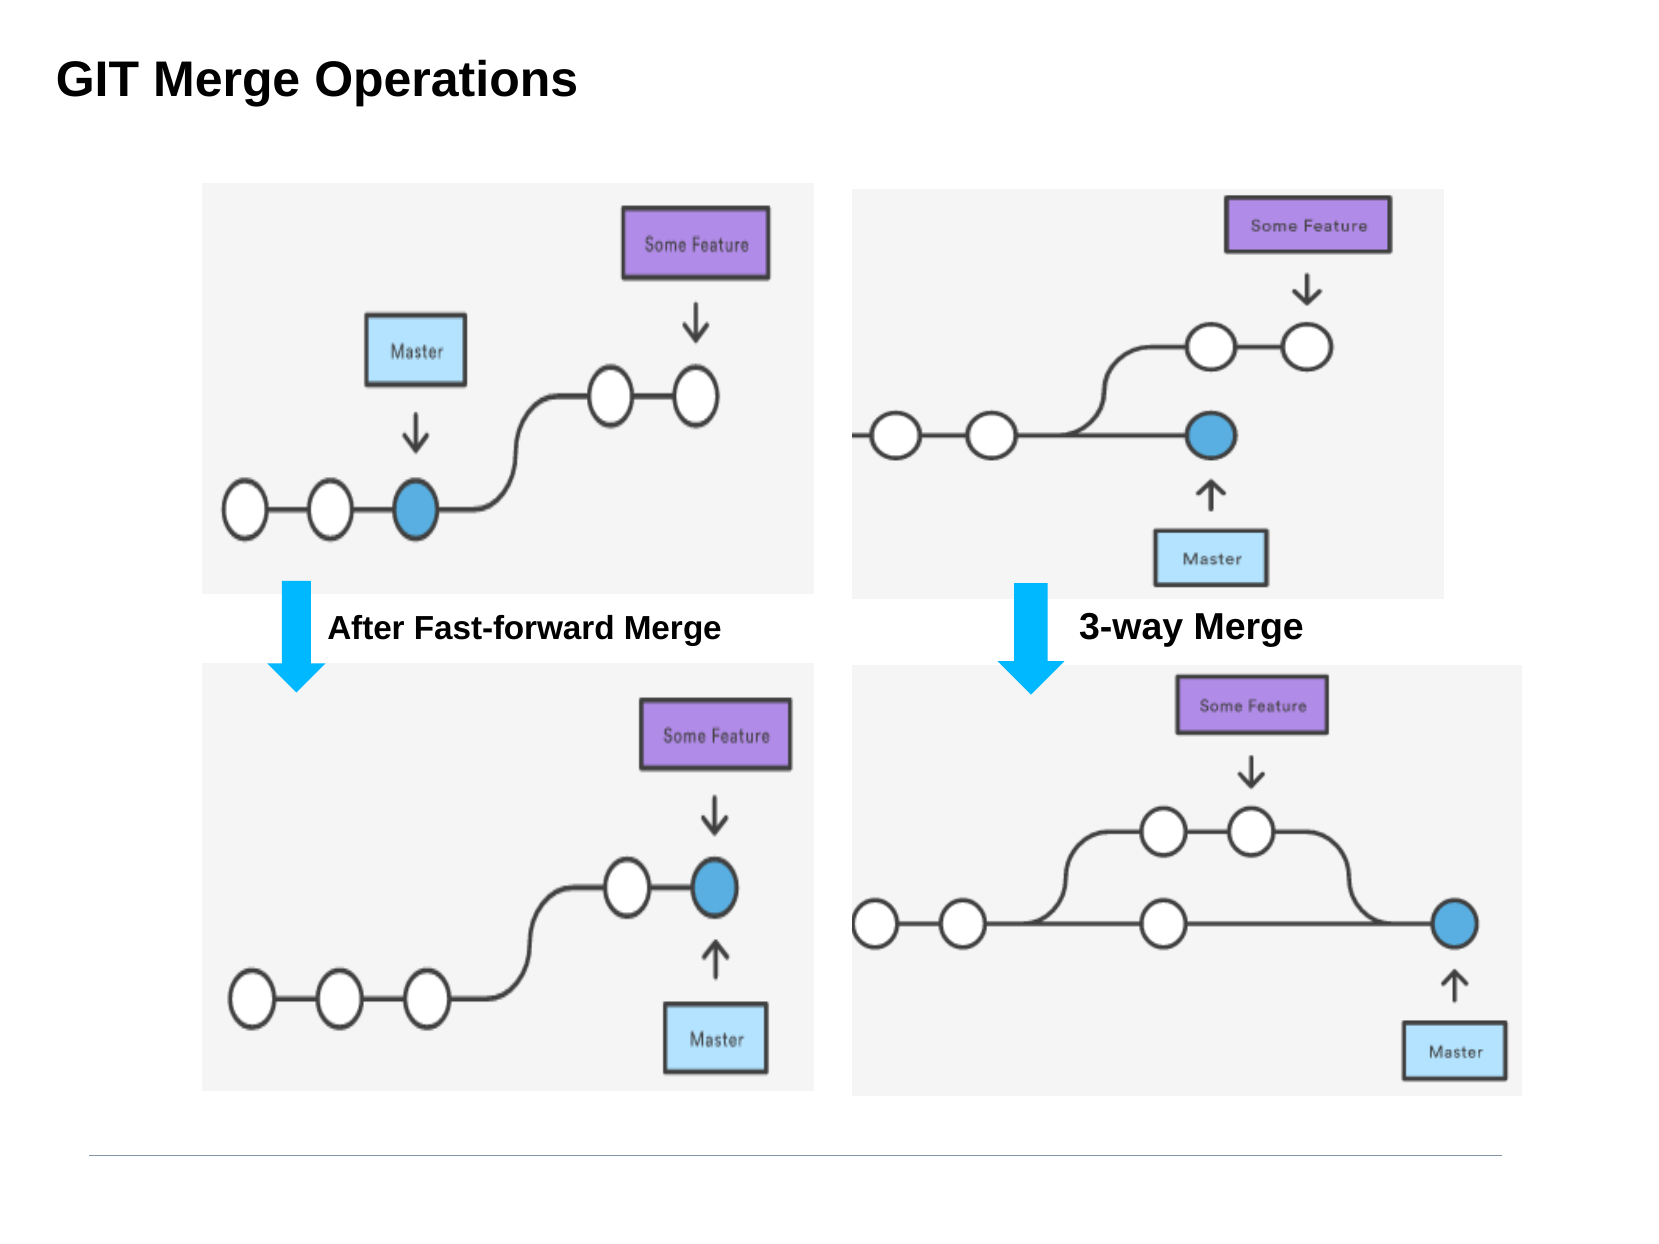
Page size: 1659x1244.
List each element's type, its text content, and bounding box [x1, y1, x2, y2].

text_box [202, 183, 814, 1091]
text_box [852, 189, 1522, 1096]
text_box GIT Merge Operations [49, 39, 1109, 113]
